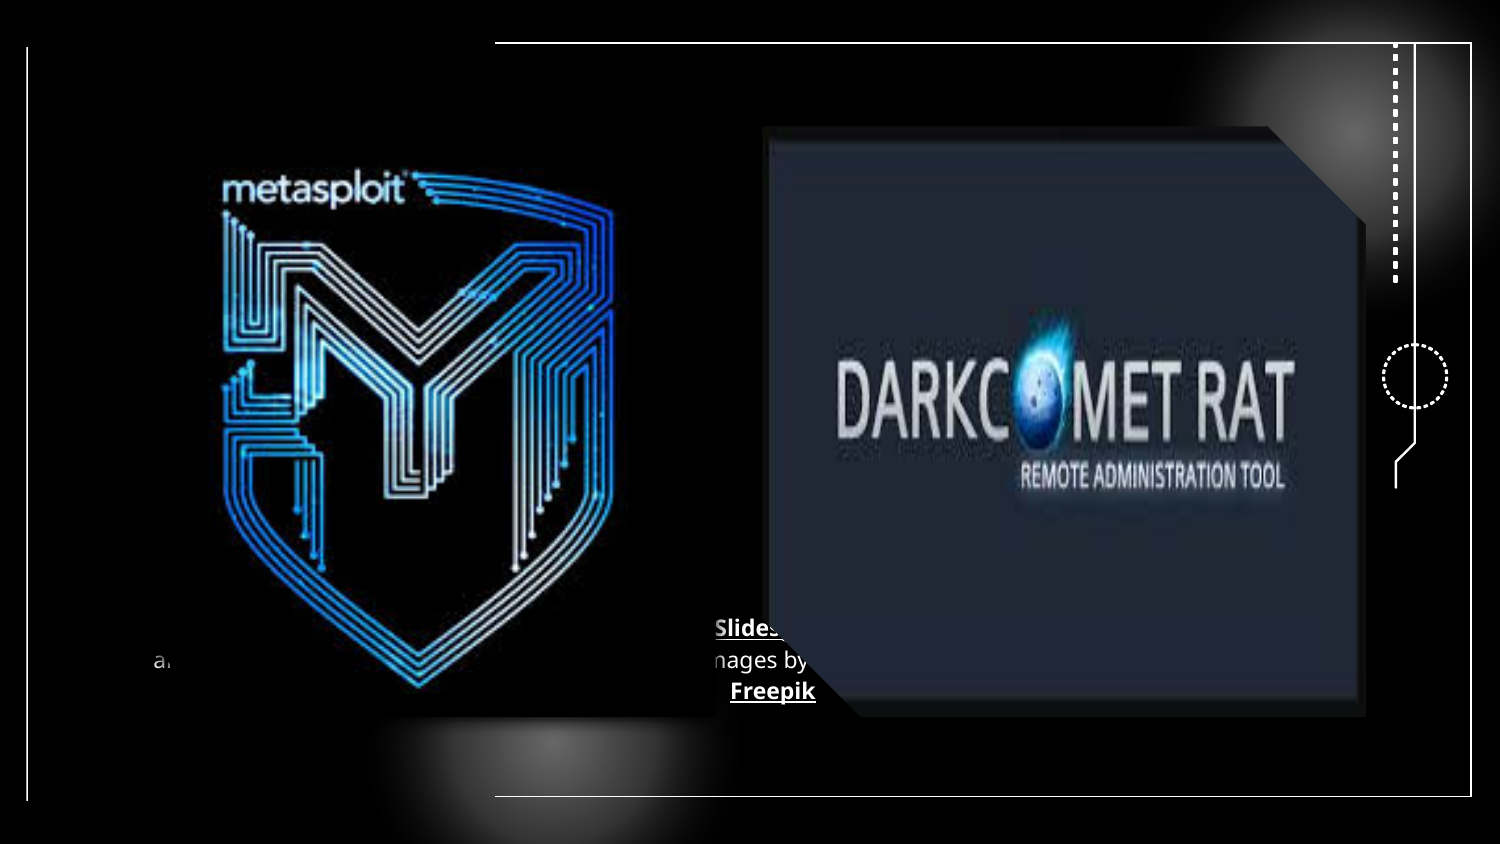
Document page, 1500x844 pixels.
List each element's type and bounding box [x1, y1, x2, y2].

picture [762, 126, 1367, 718]
picture [124, 126, 716, 718]
